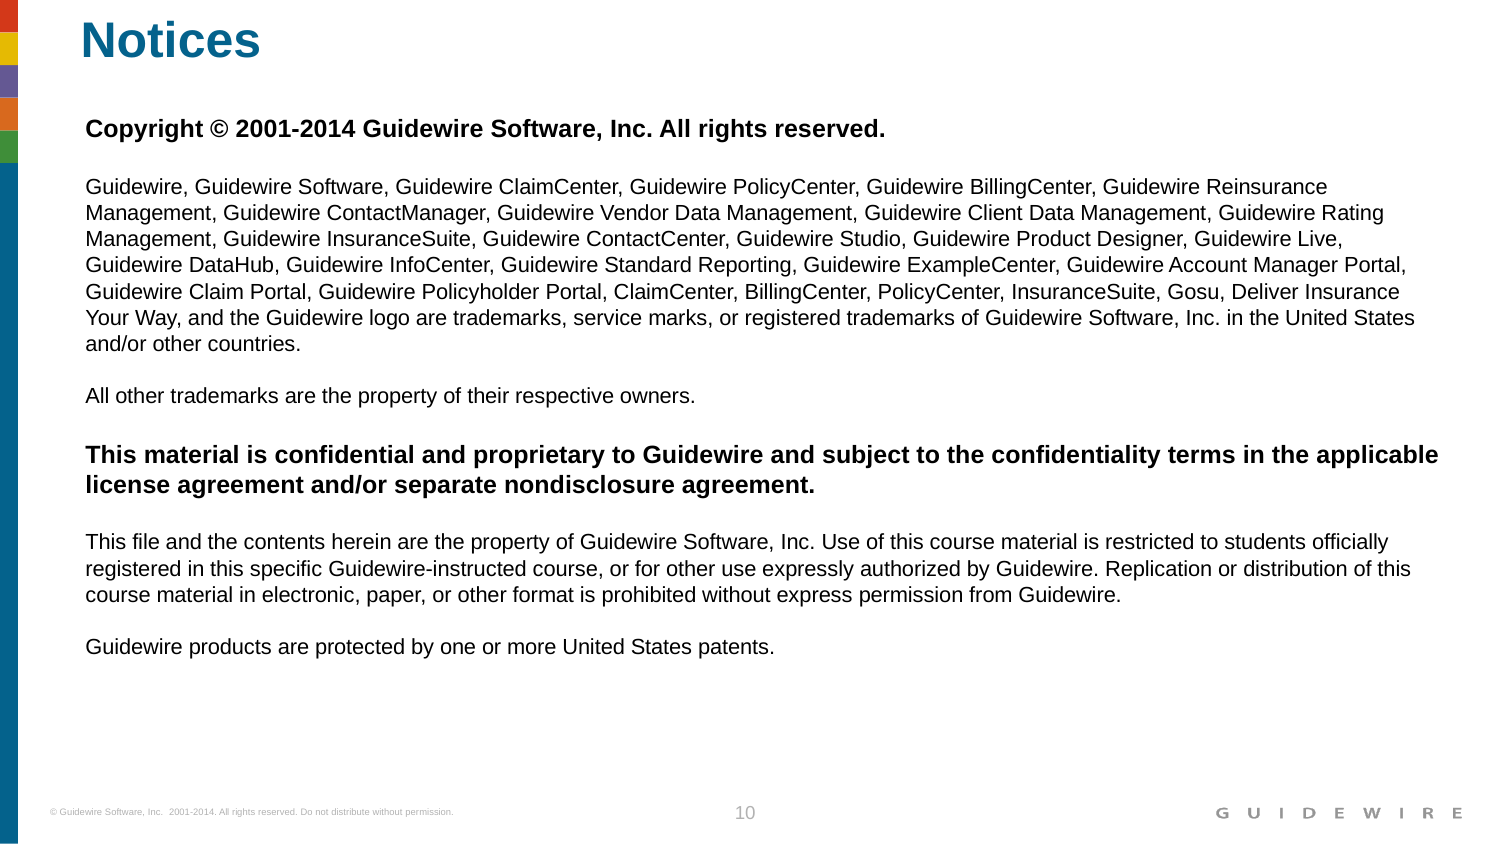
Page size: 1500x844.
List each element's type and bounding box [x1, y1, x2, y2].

picture [1215, 805, 1480, 822]
